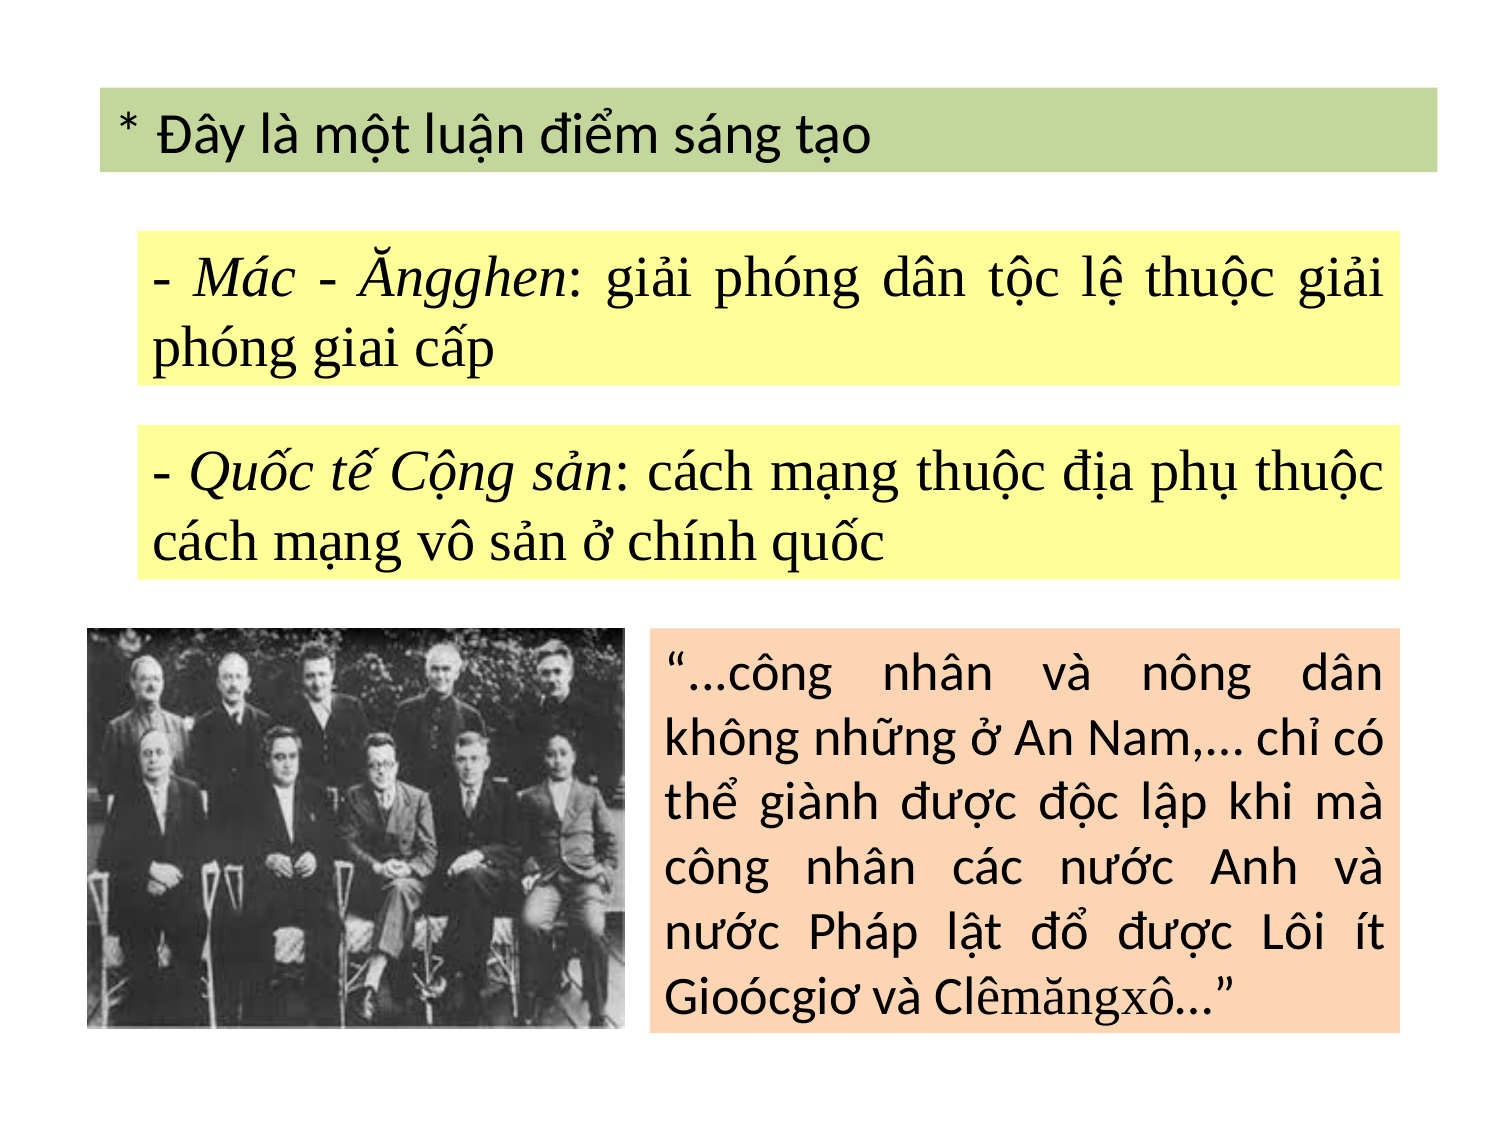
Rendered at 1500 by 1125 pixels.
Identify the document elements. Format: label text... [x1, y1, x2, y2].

picture [87, 628, 626, 1029]
text_box - Mác - Ăngghen: giải phóng dân tộc lệ thuộc giải phóng giai cấp [137, 230, 1400, 386]
text_box “...công nhân và nông dân không những ở An Nam,… chỉ có thể giành được độc lập khi mà công nhân các nước Anh và nước Pháp lật đổ được Lôi ít Gioócgiơ và Clêmăngxô…” [649, 628, 1400, 1033]
text_box - Quốc tế Cộng sản: cách mạng thuộc địa phụ thuộc cách mạng vô sản ở chính quốc [137, 424, 1400, 580]
text_box * Đây là một luận điểm sáng tạo [99, 87, 1438, 173]
